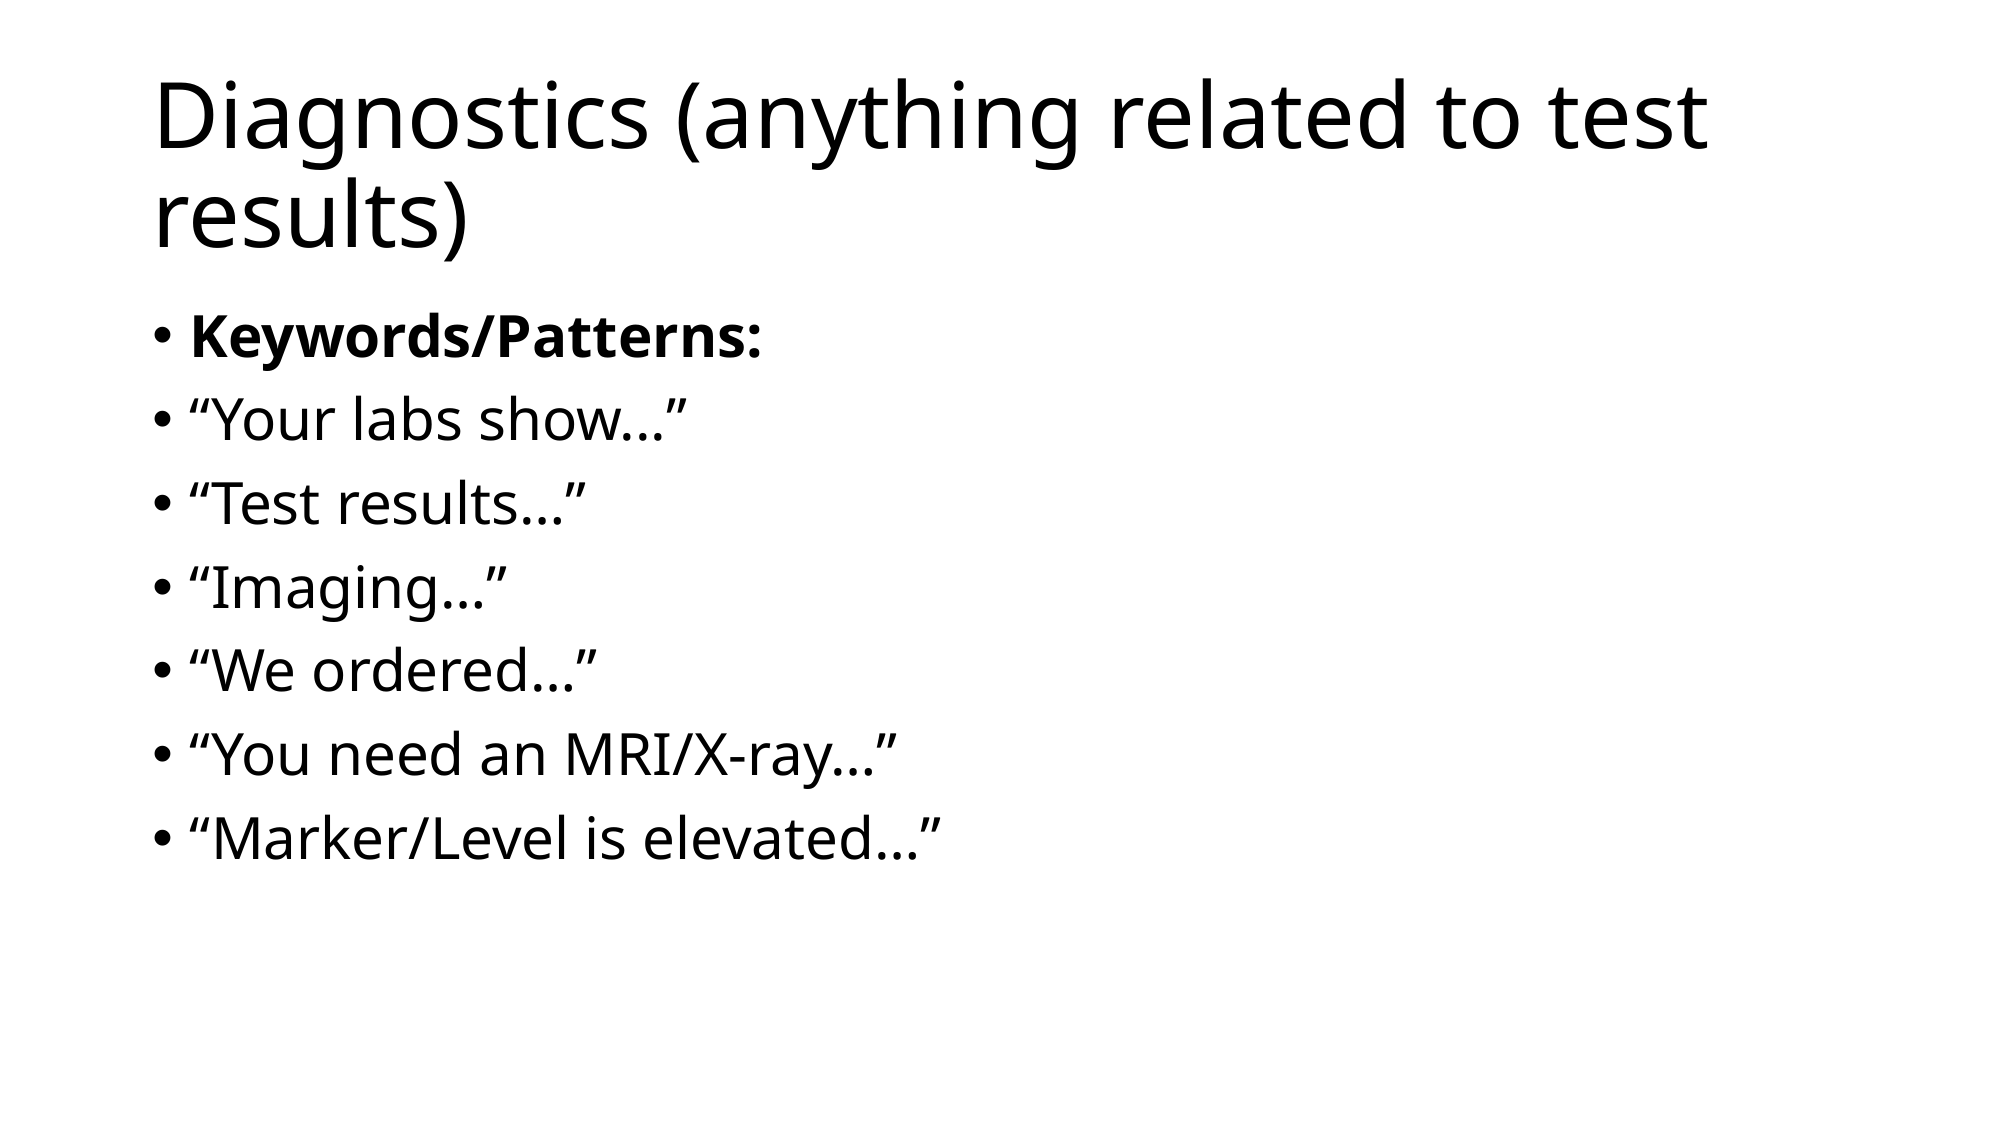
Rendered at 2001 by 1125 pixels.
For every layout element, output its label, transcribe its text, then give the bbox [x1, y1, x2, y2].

title Diagnostics (anything related to test results) [137, 59, 1863, 278]
list Keywords/Patterns: “Your labs show...” “Test results…” “Imaging…” “We ordered…” “You need an MRI/X-ray…” “Marker/Level is elevated…” [137, 299, 1863, 1014]
